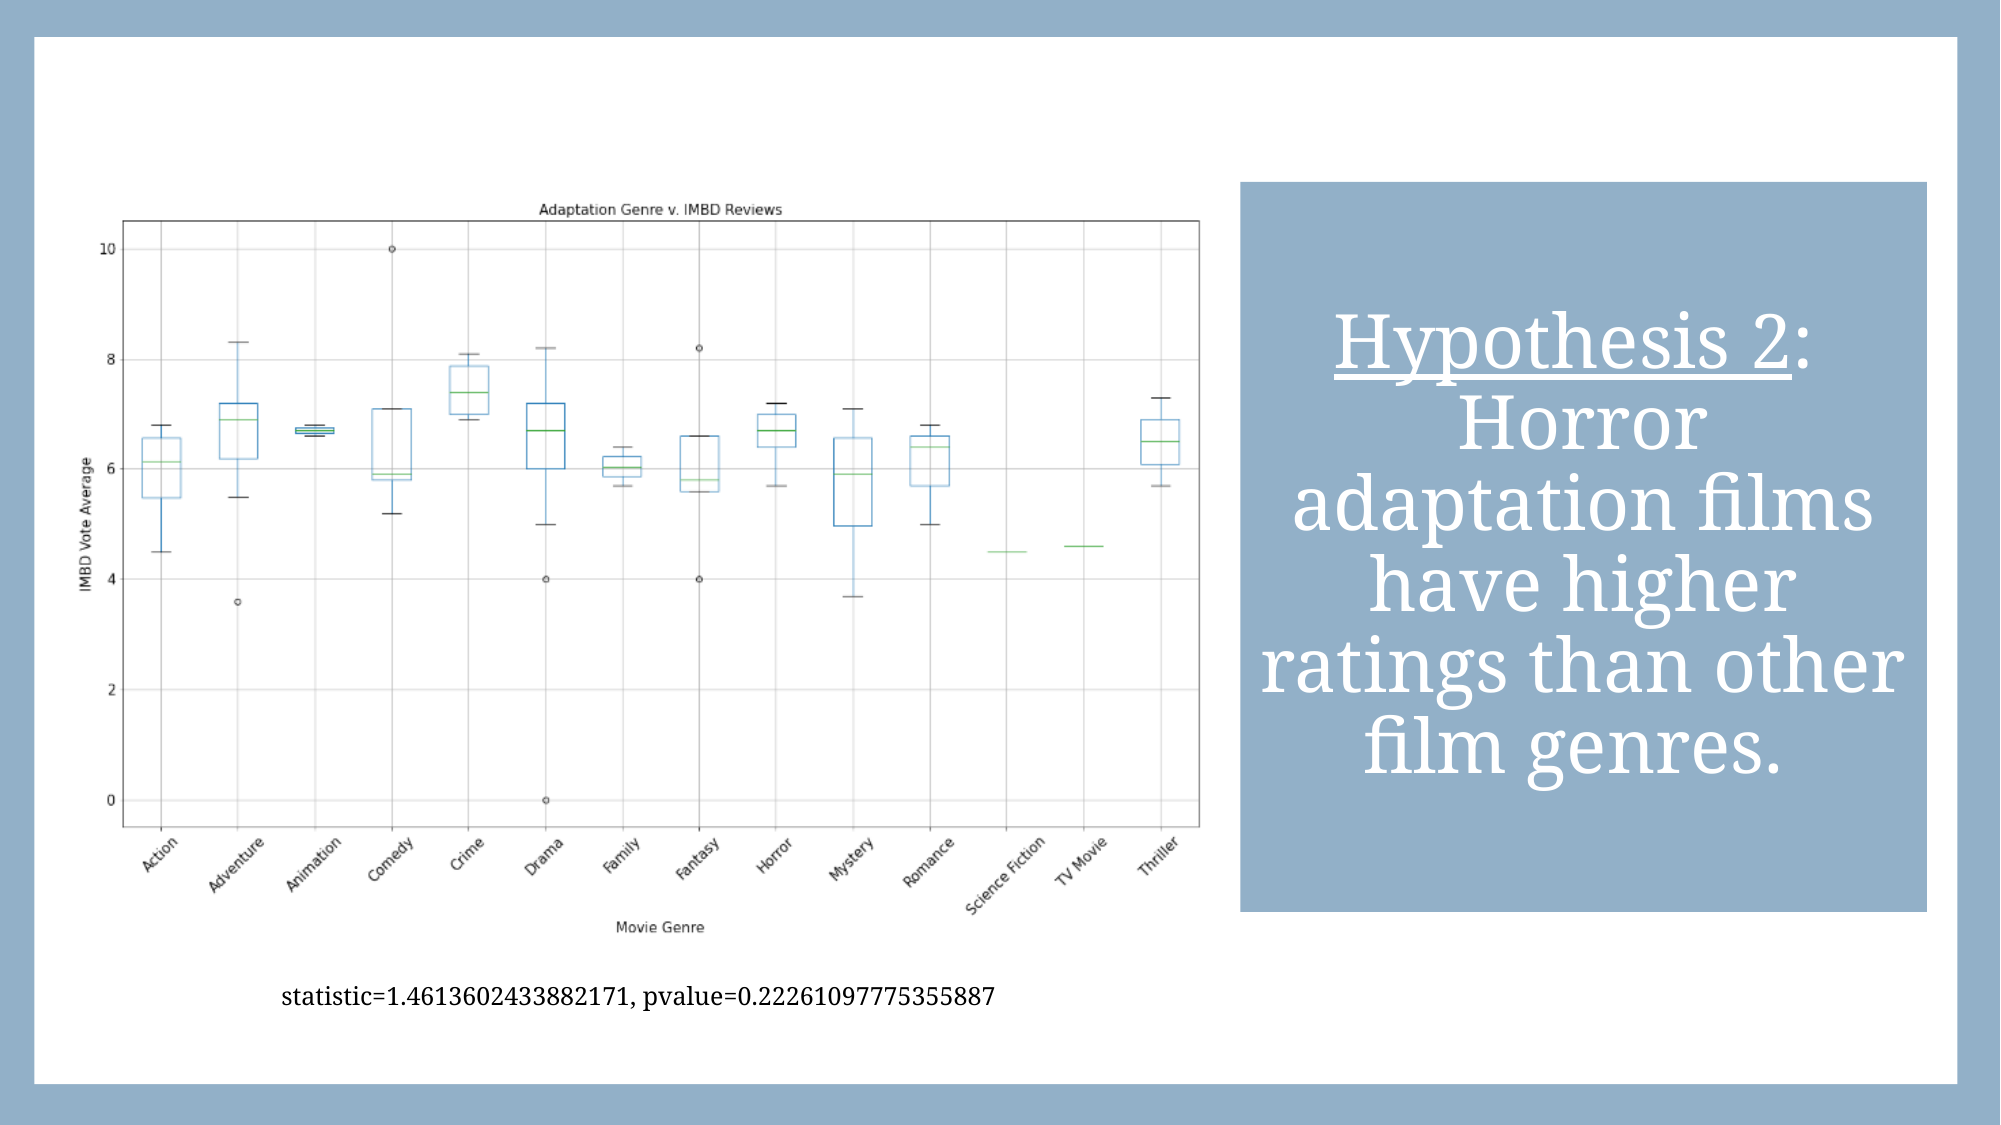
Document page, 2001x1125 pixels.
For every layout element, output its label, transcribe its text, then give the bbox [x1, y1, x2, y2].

text_box [0, 0, 2000, 1125]
text_box [34, 37, 1958, 1085]
text_box statistic=1.4613602433882171, pvalue=0.22261097775355887 [266, 972, 1012, 1018]
title Hypothesis 2: Horror adaptation films have higher ratings than other film genres. [1240, 181, 1927, 912]
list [68, 181, 1210, 953]
